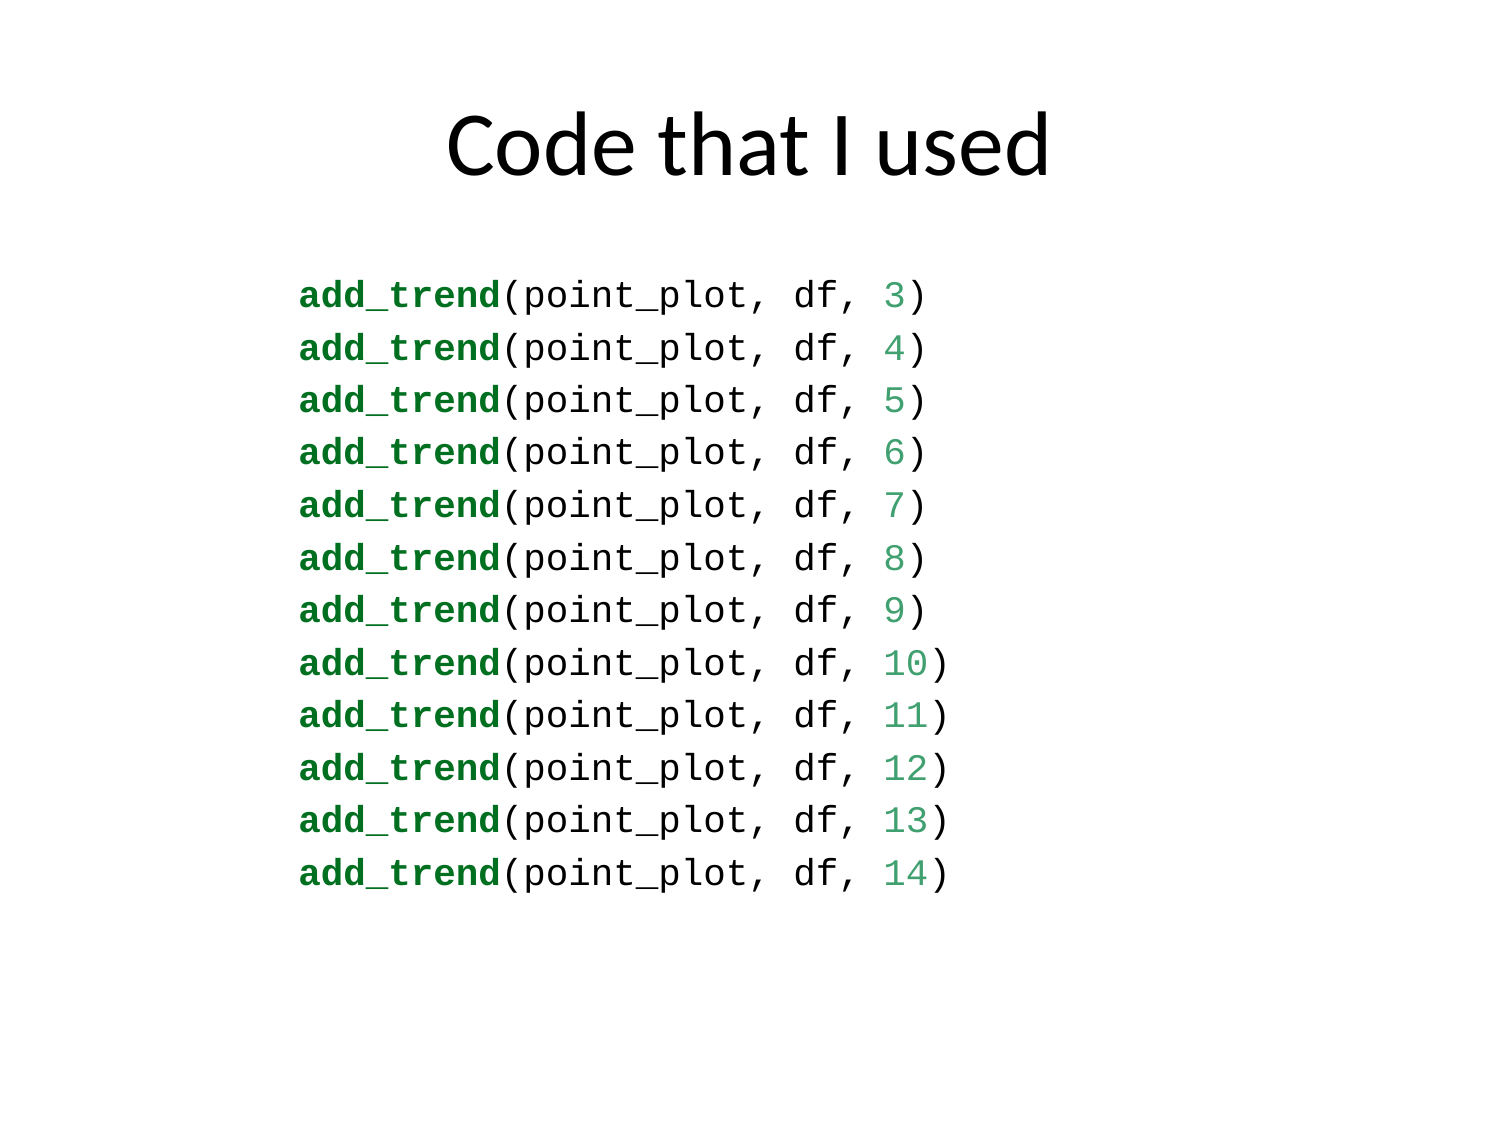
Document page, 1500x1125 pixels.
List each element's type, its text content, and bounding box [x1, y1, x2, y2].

list add_trend(point_plot, df, 3) add_trend(point_plot, df, 4) add_trend(point_plot, df, 5) add_trend(point_plot, df, 6) add_trend(point_plot, df, 7) add_trend(point_plot, df, 8) add_trend(point_plot, df, 9) add_trend(point_plot, df, 10) add_trend(point_plot, df, 11) add_trend(point_plot, df, 12) add_trend(point_plot, df, 13) add_trend(point_plot, df, 14) [75, 262, 1425, 1005]
title Code that I used [75, 45, 1425, 233]
